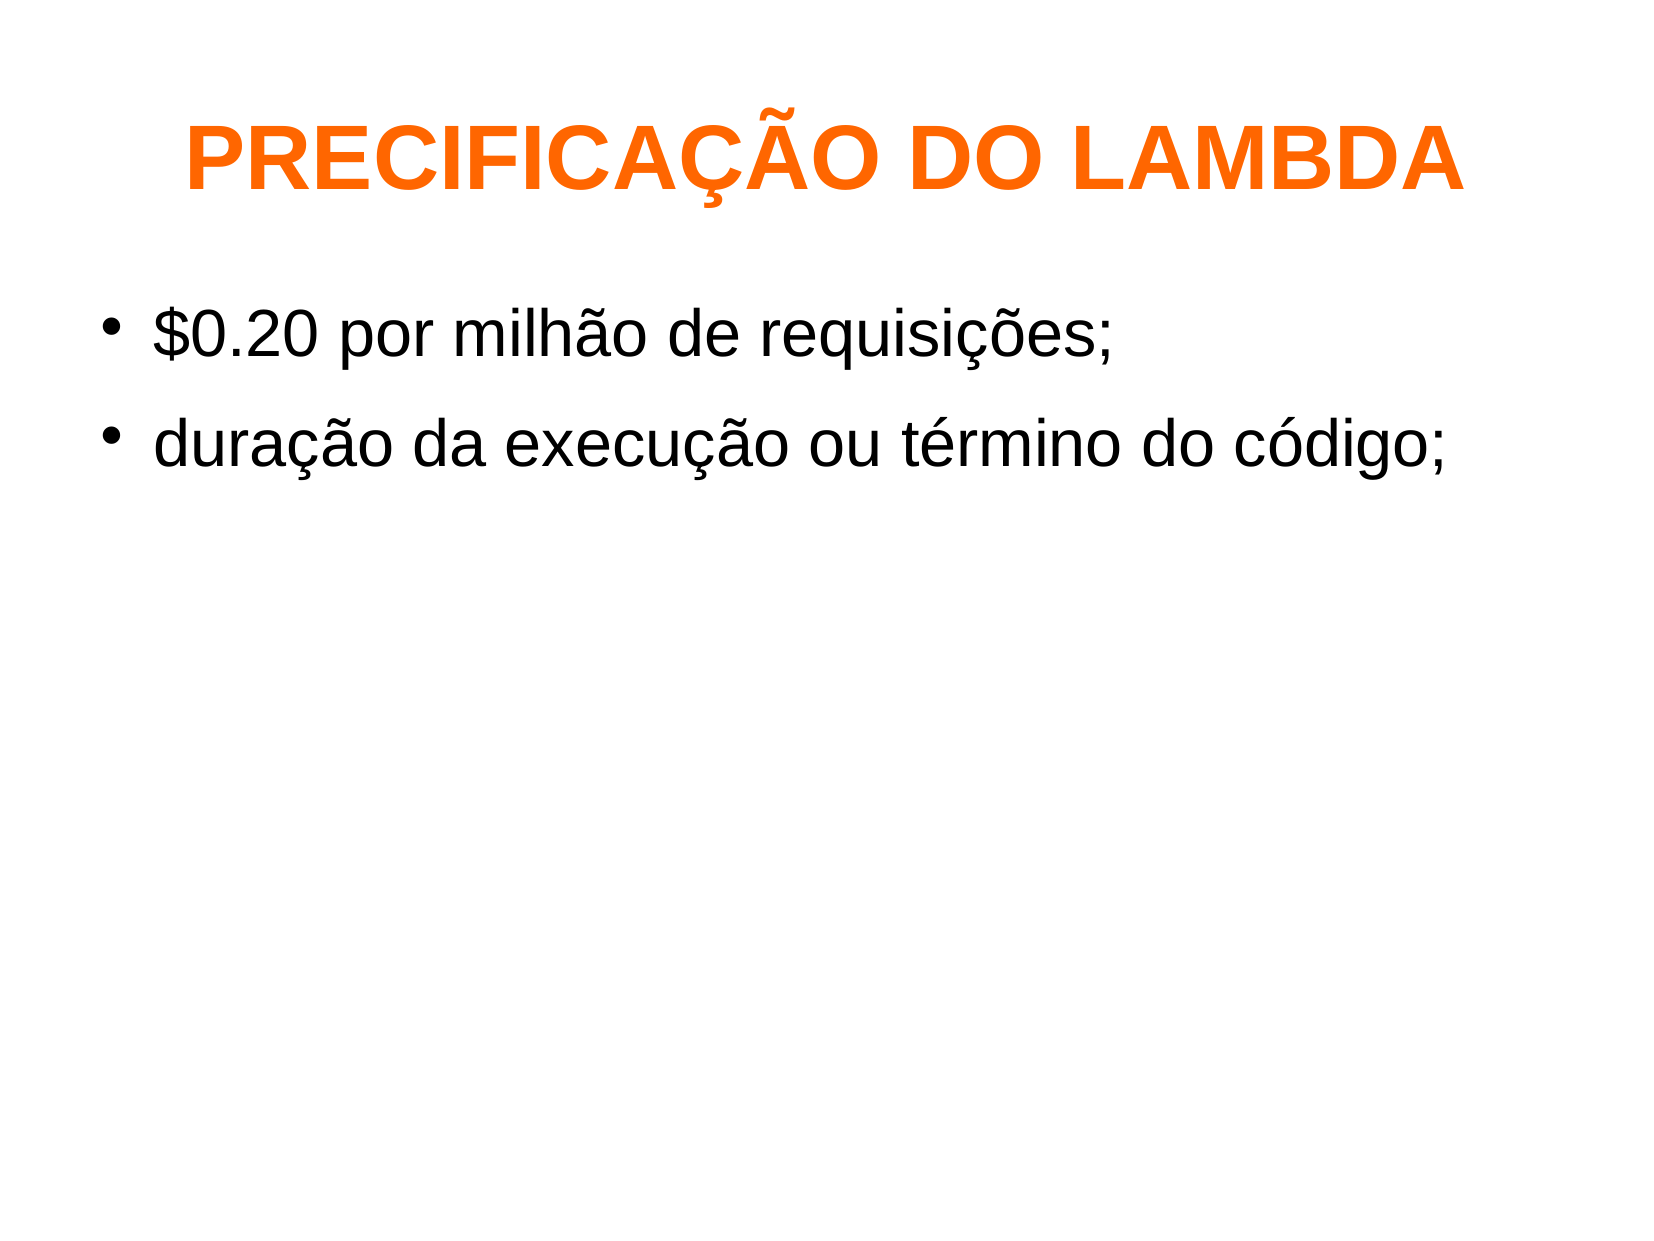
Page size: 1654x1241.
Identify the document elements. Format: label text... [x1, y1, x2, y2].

text_box $0.20 por milhão de requisições; duração da execução ou término do código; [82, 290, 1571, 1010]
text_box PRECIFICAÇÃO DO LAMBDA [82, 49, 1571, 257]
